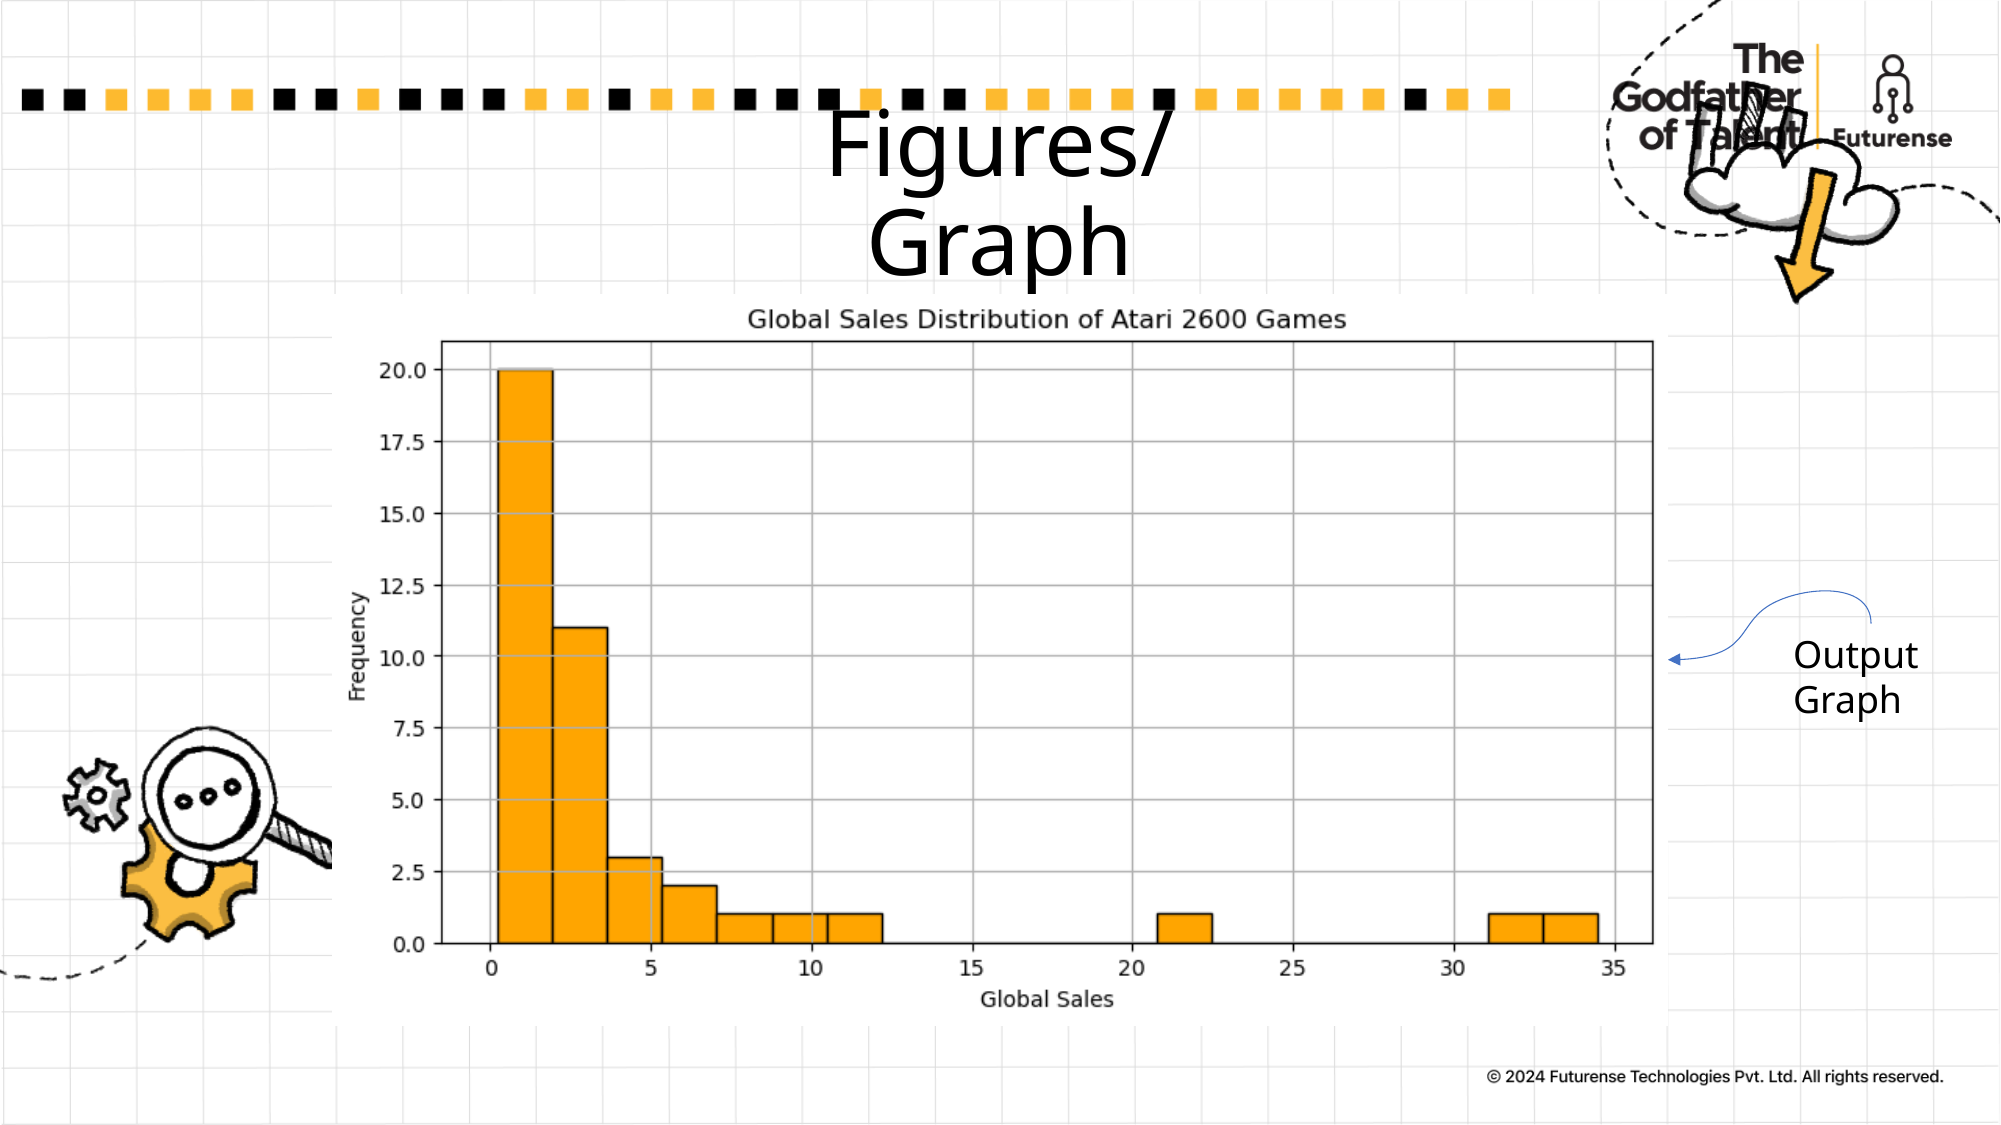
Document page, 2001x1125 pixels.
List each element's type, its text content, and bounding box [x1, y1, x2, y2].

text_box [1751, 540, 1788, 744]
picture [0, 0, 2001, 1125]
text_box Output Graph [1788, 623, 1964, 729]
title Figures/Graph [688, 146, 1312, 246]
